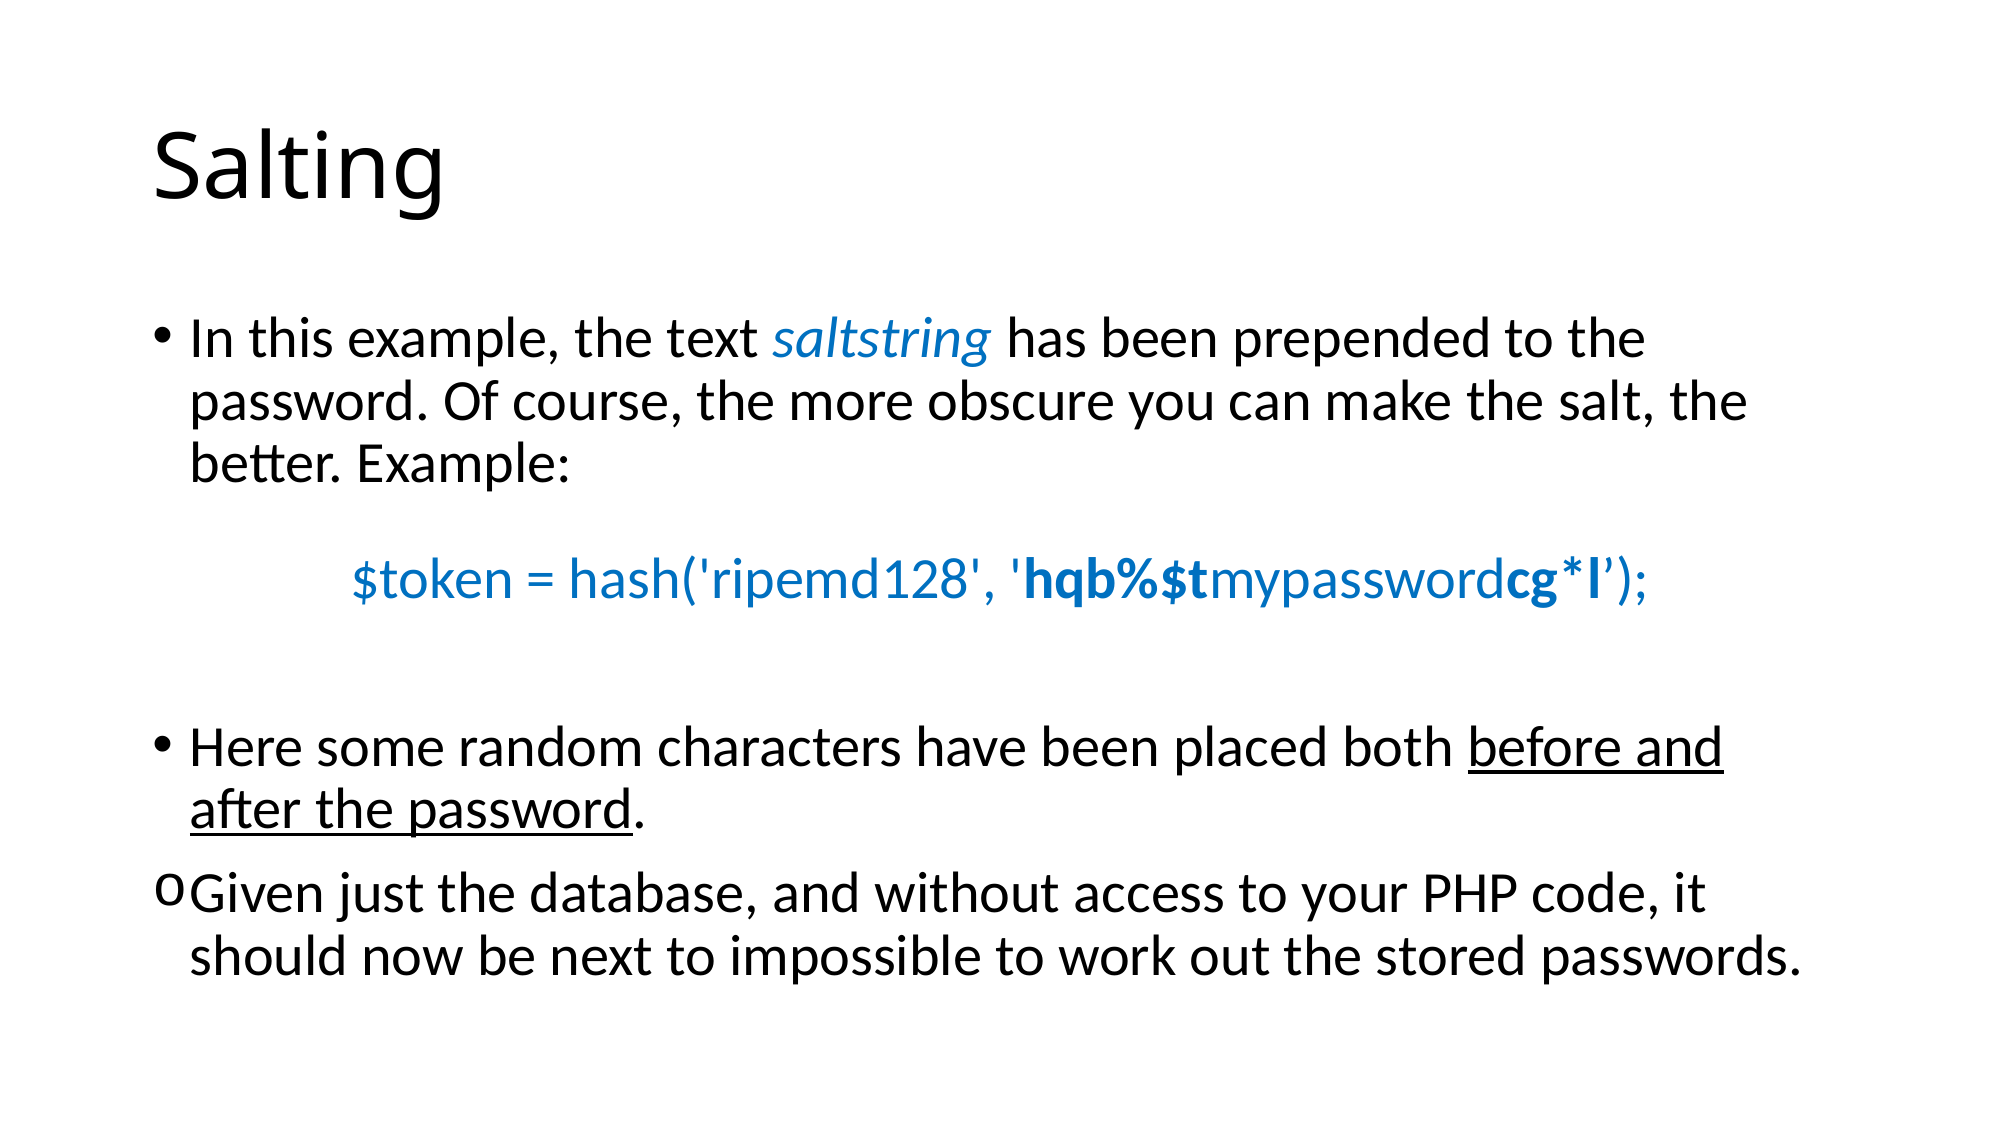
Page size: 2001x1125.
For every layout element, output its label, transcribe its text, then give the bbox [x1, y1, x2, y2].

list In this example, the text saltstring has been prepended to the password. Of course, the more obscure you can make the salt, the better. Example: $token = hash('ripemd128', 'hqb%$tmypasswordcg*l’); Here some random characters have been placed both before and after the password. Given just the database, and without access to your PHP code, it should now be next to impossible to work out the stored passwords. [137, 299, 1863, 1014]
title Salting [137, 59, 1863, 278]
